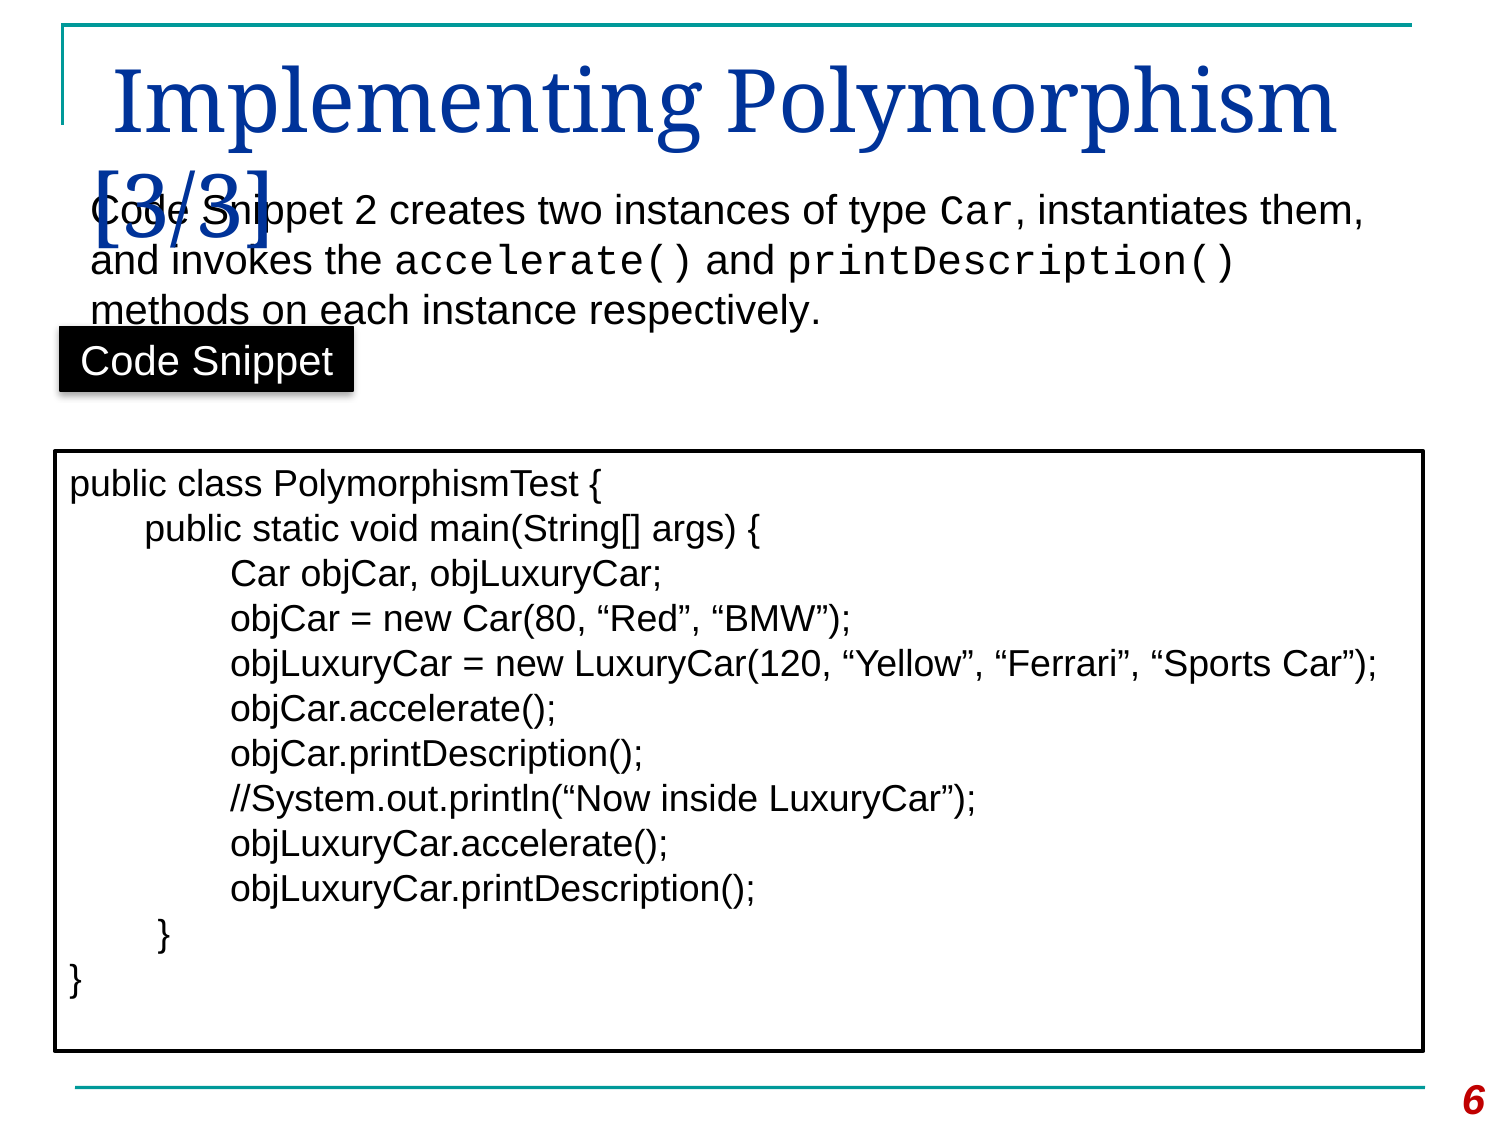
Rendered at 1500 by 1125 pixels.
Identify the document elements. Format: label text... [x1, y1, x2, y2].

text_box public class PolymorphismTest { public static void main(String[] args) { Car objCar, objLuxuryCar; objCar = new Car(80, “Red”, “BMW”); objLuxuryCar = new LuxuryCar(120, “Yellow”, “Ferrari”, “Sports Car”); objCar.accelerate(); objCar.printDescription(); //System.out.println(“Now inside LuxuryCar”); objLuxuryCar.accelerate(); objLuxuryCar.printDescription(); } } [53, 449, 1425, 1053]
slide_number 6 [1400, 1065, 1500, 1125]
title Implementing Polymorphism [3/3] [74, 37, 1426, 168]
list Code Snippet 2 creates two instances of type Car, instantiates them, and invokes the accelerate() and printDescription() methods on each instance respectively. [74, 174, 1426, 1076]
text_box Code Snippet [59, 326, 354, 392]
